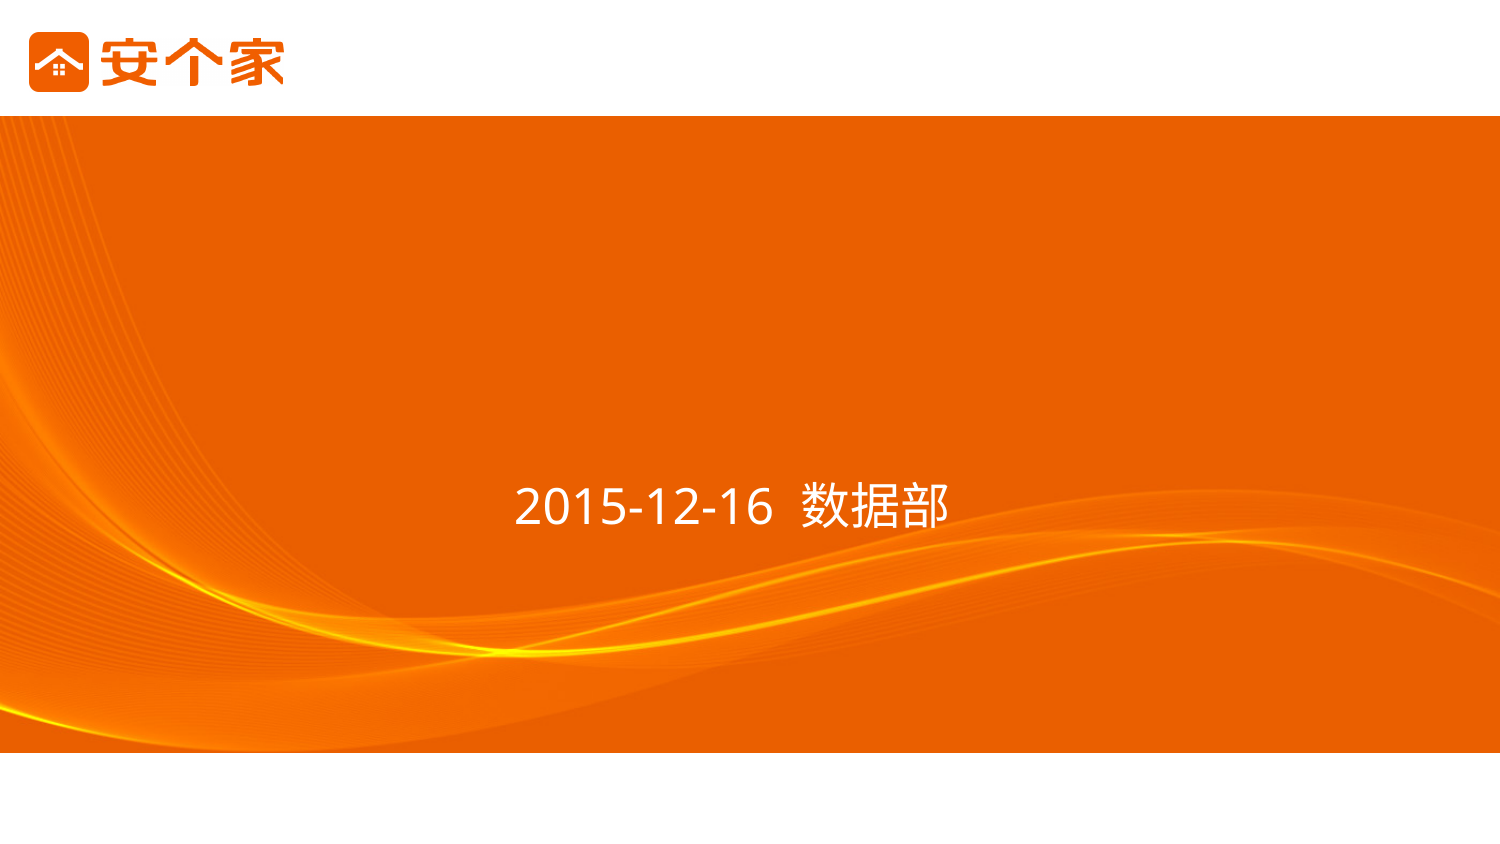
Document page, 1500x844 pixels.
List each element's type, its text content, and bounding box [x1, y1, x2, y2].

text_box 2015-12-16 数据部 [147, 432, 1317, 574]
picture [0, 0, 1500, 844]
